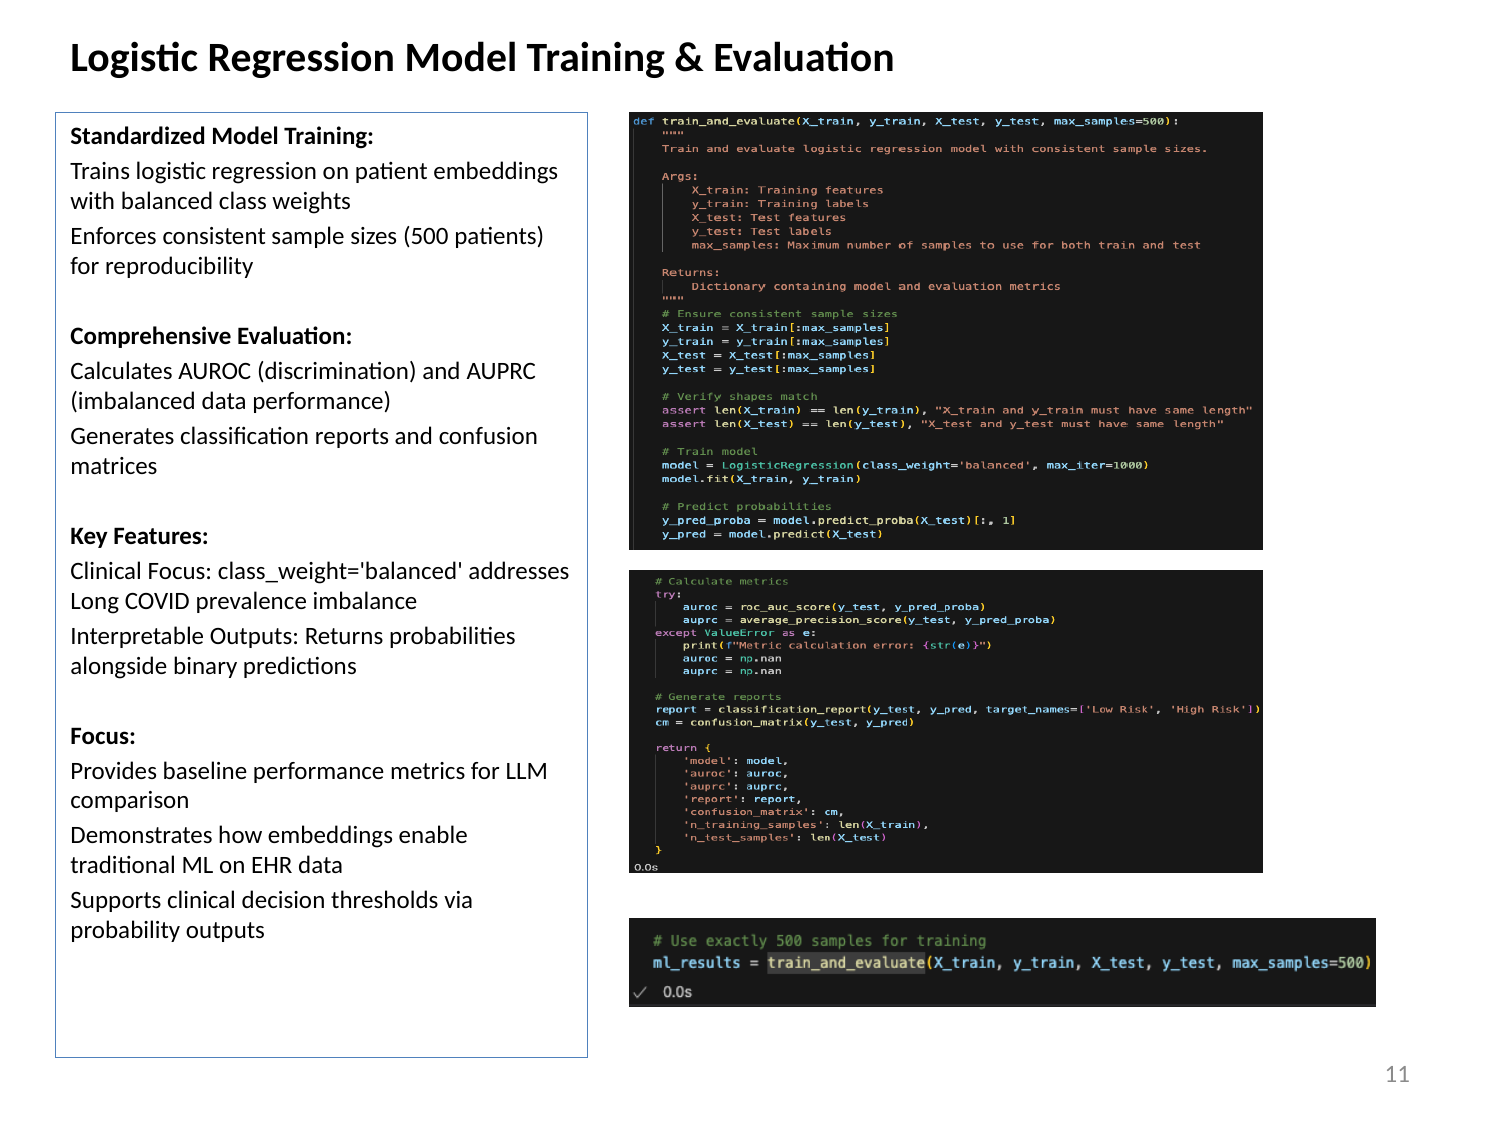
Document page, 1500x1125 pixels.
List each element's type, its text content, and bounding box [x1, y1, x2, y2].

slide_number 11 [1074, 1042, 1425, 1103]
picture [629, 569, 1263, 874]
picture [629, 918, 1376, 1008]
list Standardized Model Training: Trains logistic regression on patient embeddings with balanced class weights Enforces consistent sample sizes (500 patients) for reproducibility Comprehensive Evaluation: Calculates AUROC (discrimination) and AUPRC (imbalanced data performance) Generates classification reports and confusion matrices Key Features: Clinical Focus: class_weight='balanced' addresses Long COVID prevalence imbalance Interpretable Outputs: Returns probabilities alongside binary predictions Focus: Provides baseline performance metrics for LLM comparison Demonstrates how embeddings enable traditional ML on EHR data Supports clinical decision thresholds via probability outputs [55, 112, 588, 1058]
title Logistic Regression Model Training & Evaluation [55, 17, 1406, 93]
picture [629, 112, 1263, 551]
